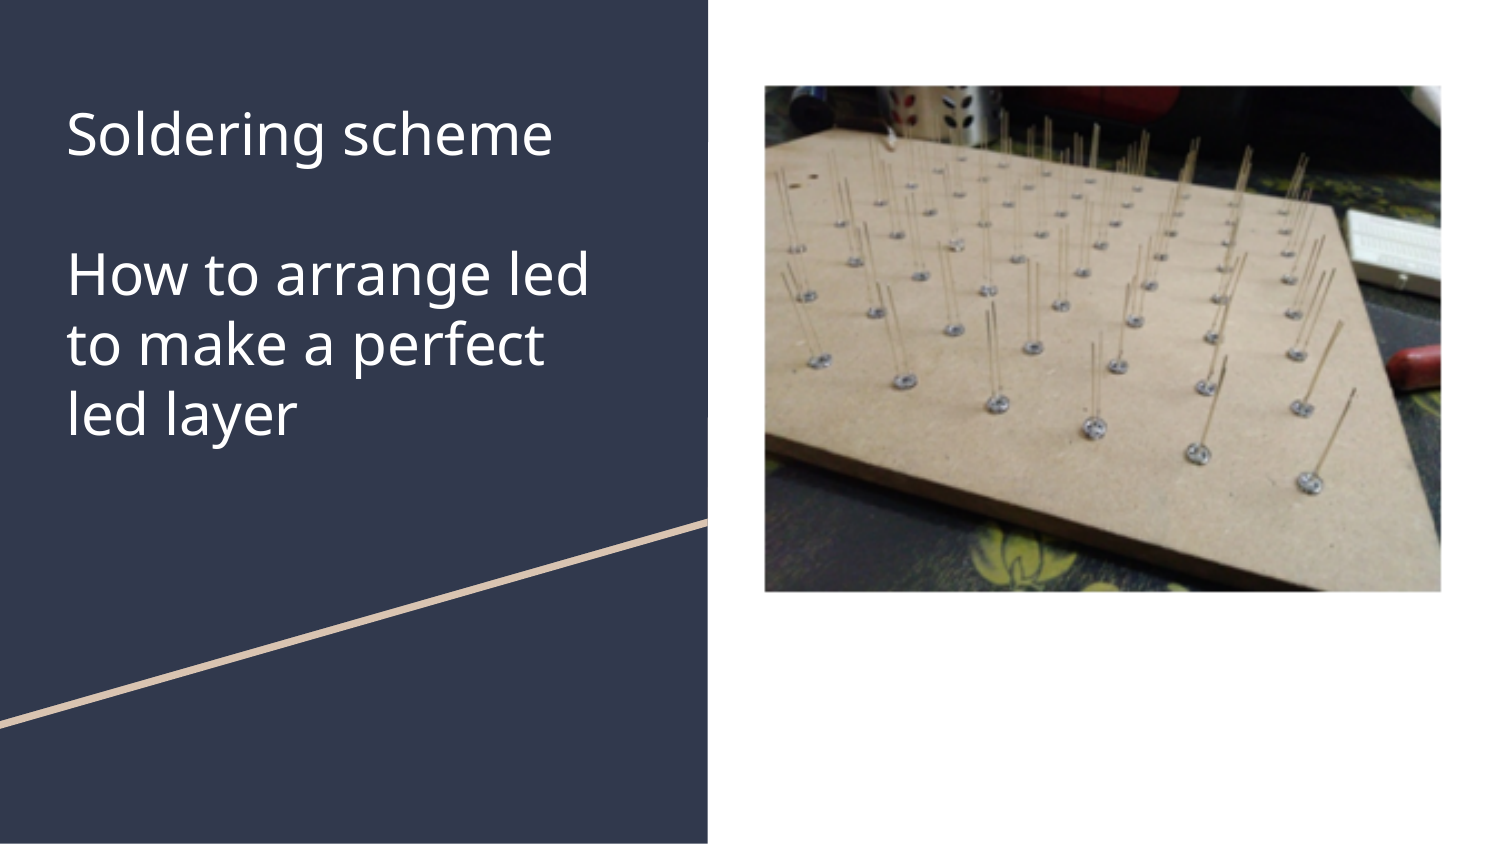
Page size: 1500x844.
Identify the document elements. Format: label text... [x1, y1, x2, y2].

picture [761, 81, 1446, 598]
title Soldering scheme How to arrange led to make a perfect led layer [51, 82, 660, 494]
